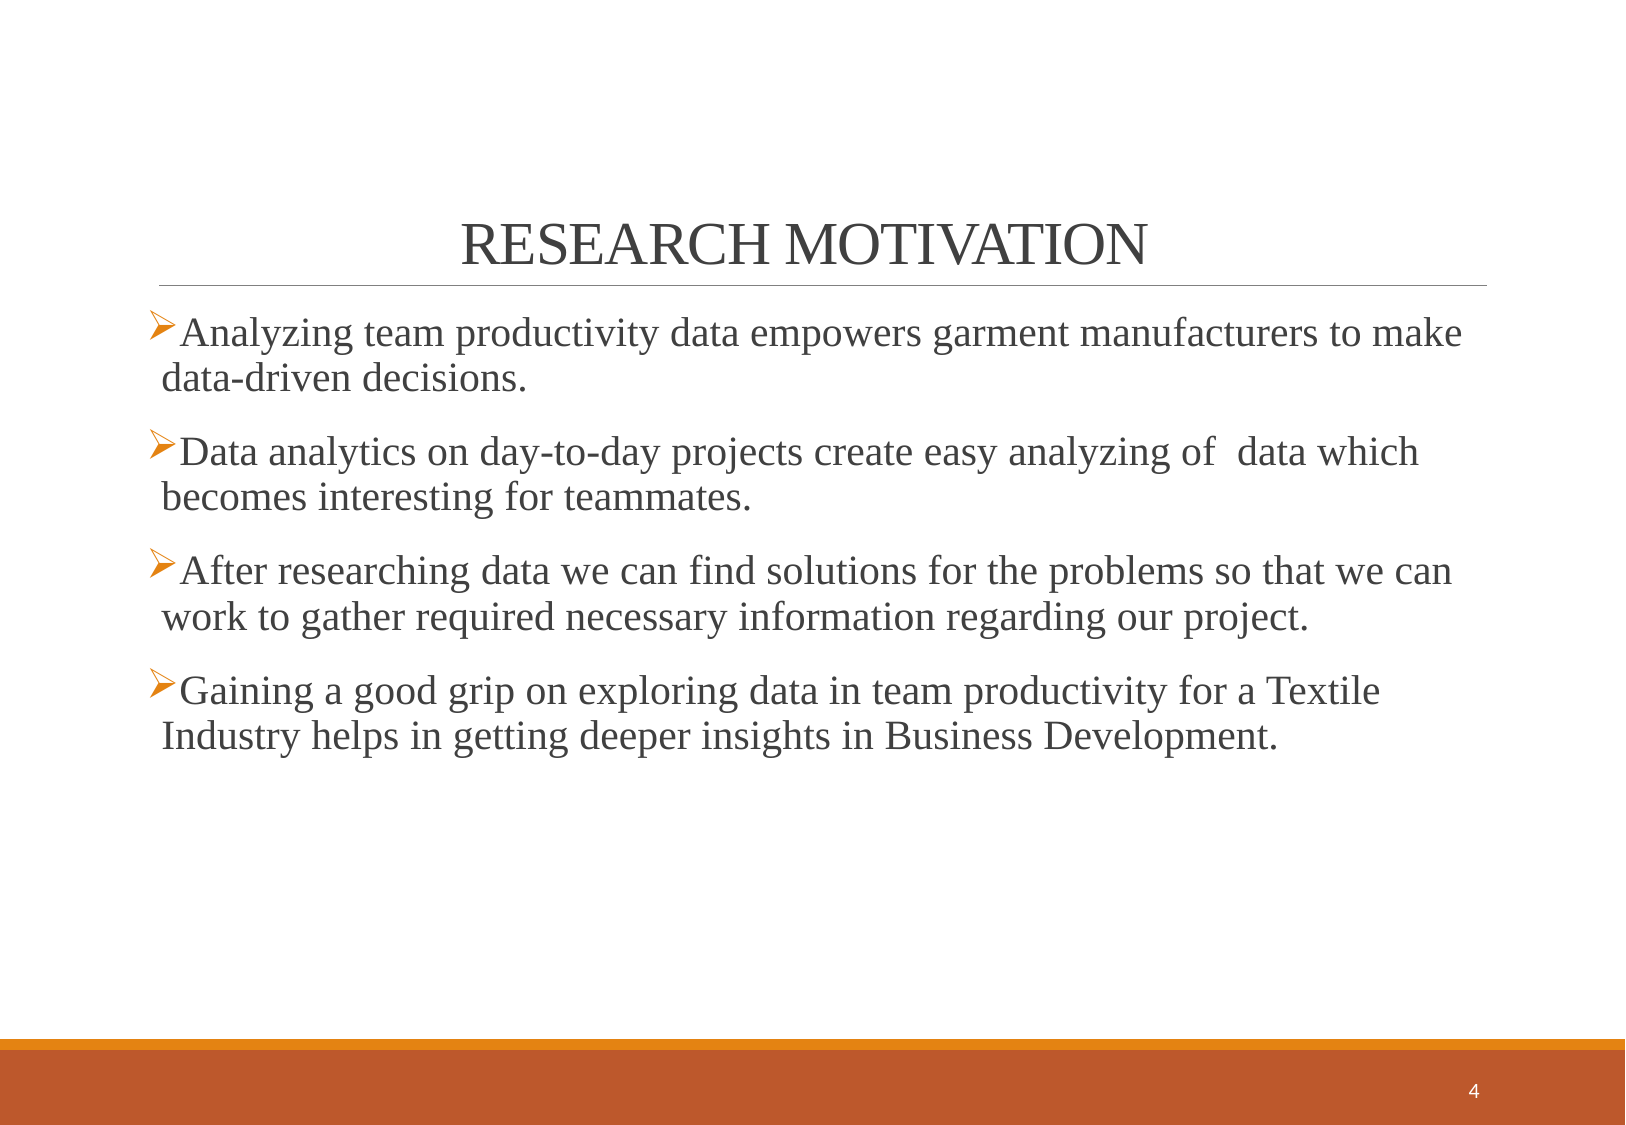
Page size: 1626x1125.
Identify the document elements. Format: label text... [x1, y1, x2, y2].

title RESEARCH MOTIVATION [146, 47, 1487, 285]
list Analyzing team productivity data empowers garment manufacturers to make data-driven decisions. Data analytics on day-to-day projects create easy analyzing of data which becomes interesting for teammates. After researching data we can find solutions for the problems so that we can work to gather required necessary information regarding our project. Gaining a good grip on exploring data in team productivity for a Textile Industry helps in getting deeper insights in Business Development. [146, 302, 1487, 963]
slide_number 4 [1319, 1059, 1495, 1120]
